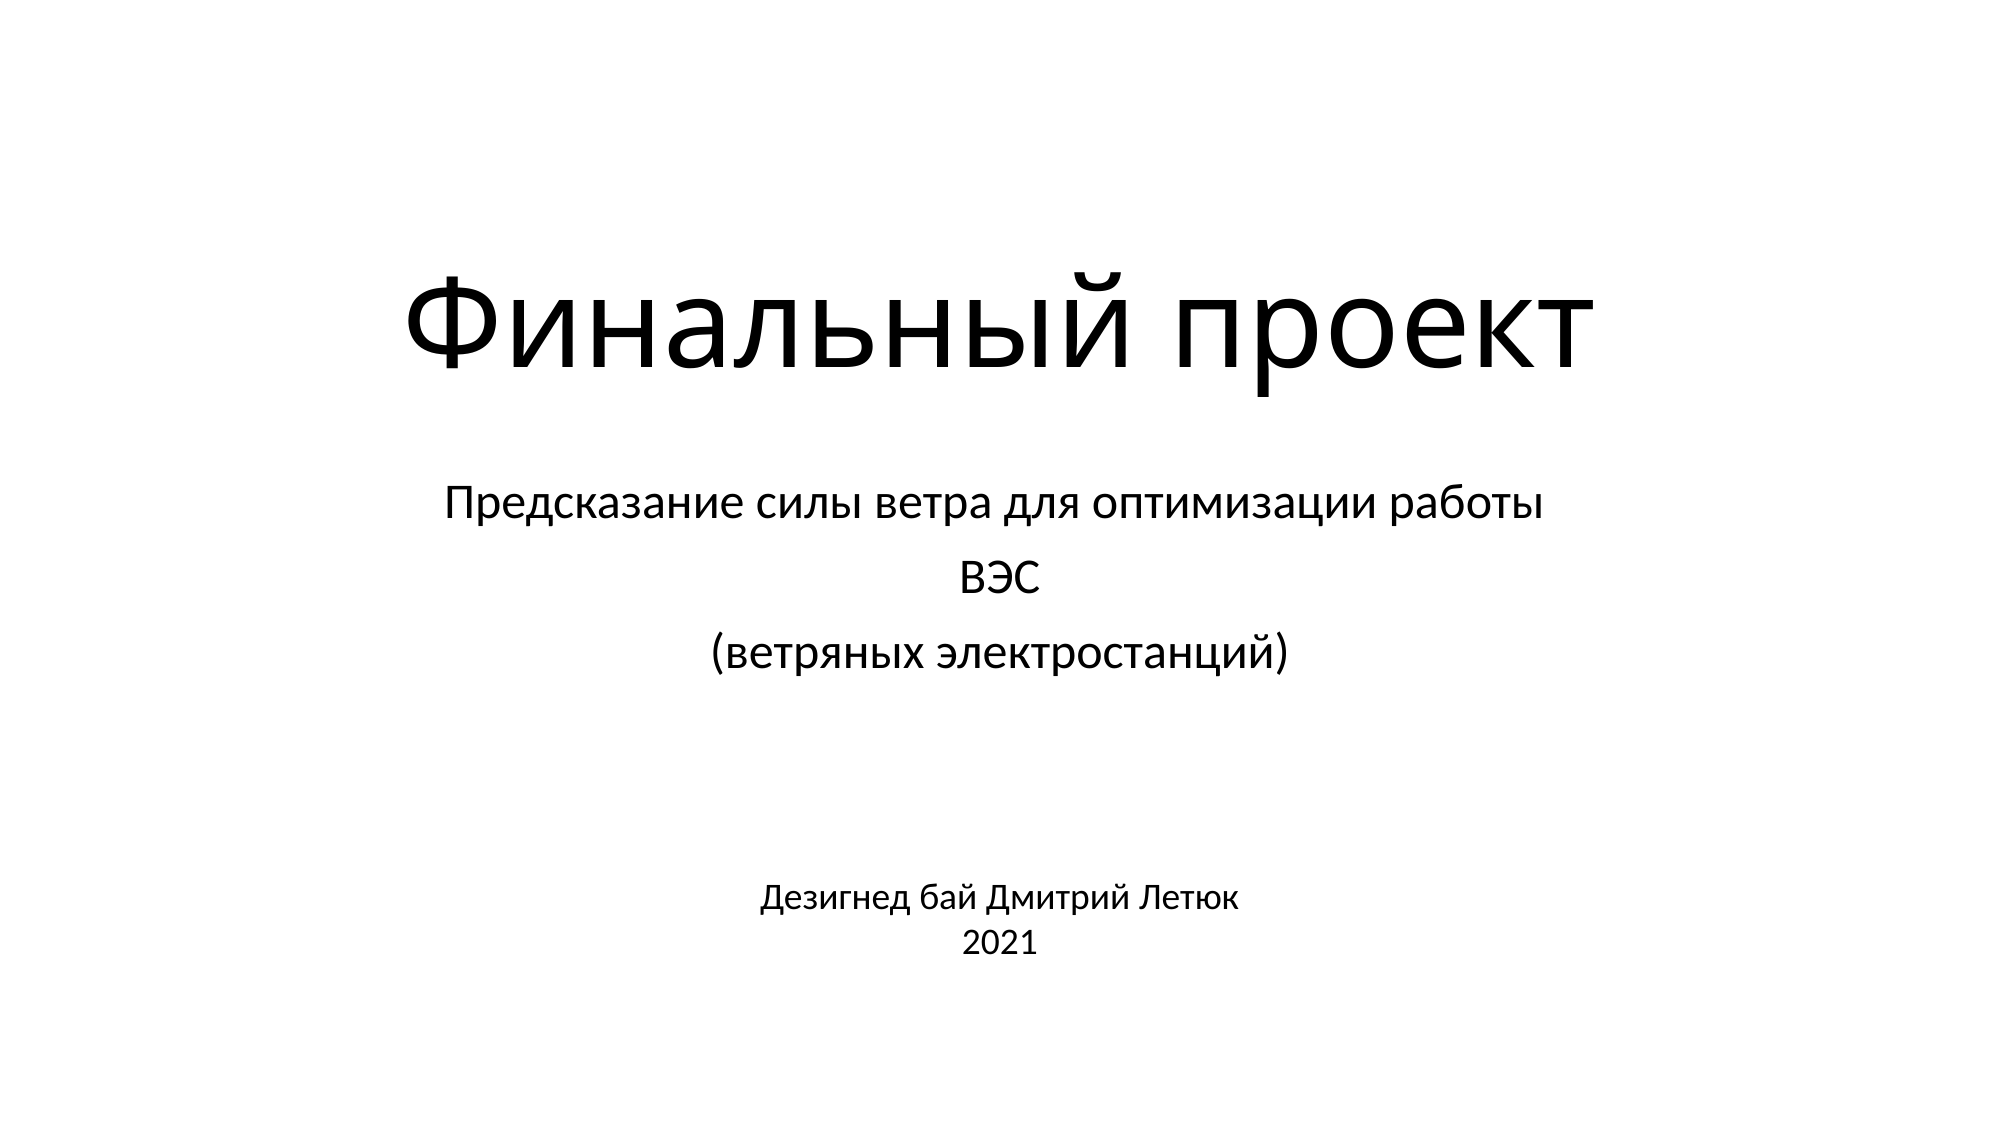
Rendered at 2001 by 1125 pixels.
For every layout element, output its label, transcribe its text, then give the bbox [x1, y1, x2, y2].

text_box Дезигнед бай Дмитрий Летюк 2021 [406, 865, 1594, 1015]
subtitle Предсказание силы ветра для оптимизации работы ВЭС (ветряных электростанций) [249, 467, 1750, 745]
title Финальный проект [249, 184, 1750, 402]
